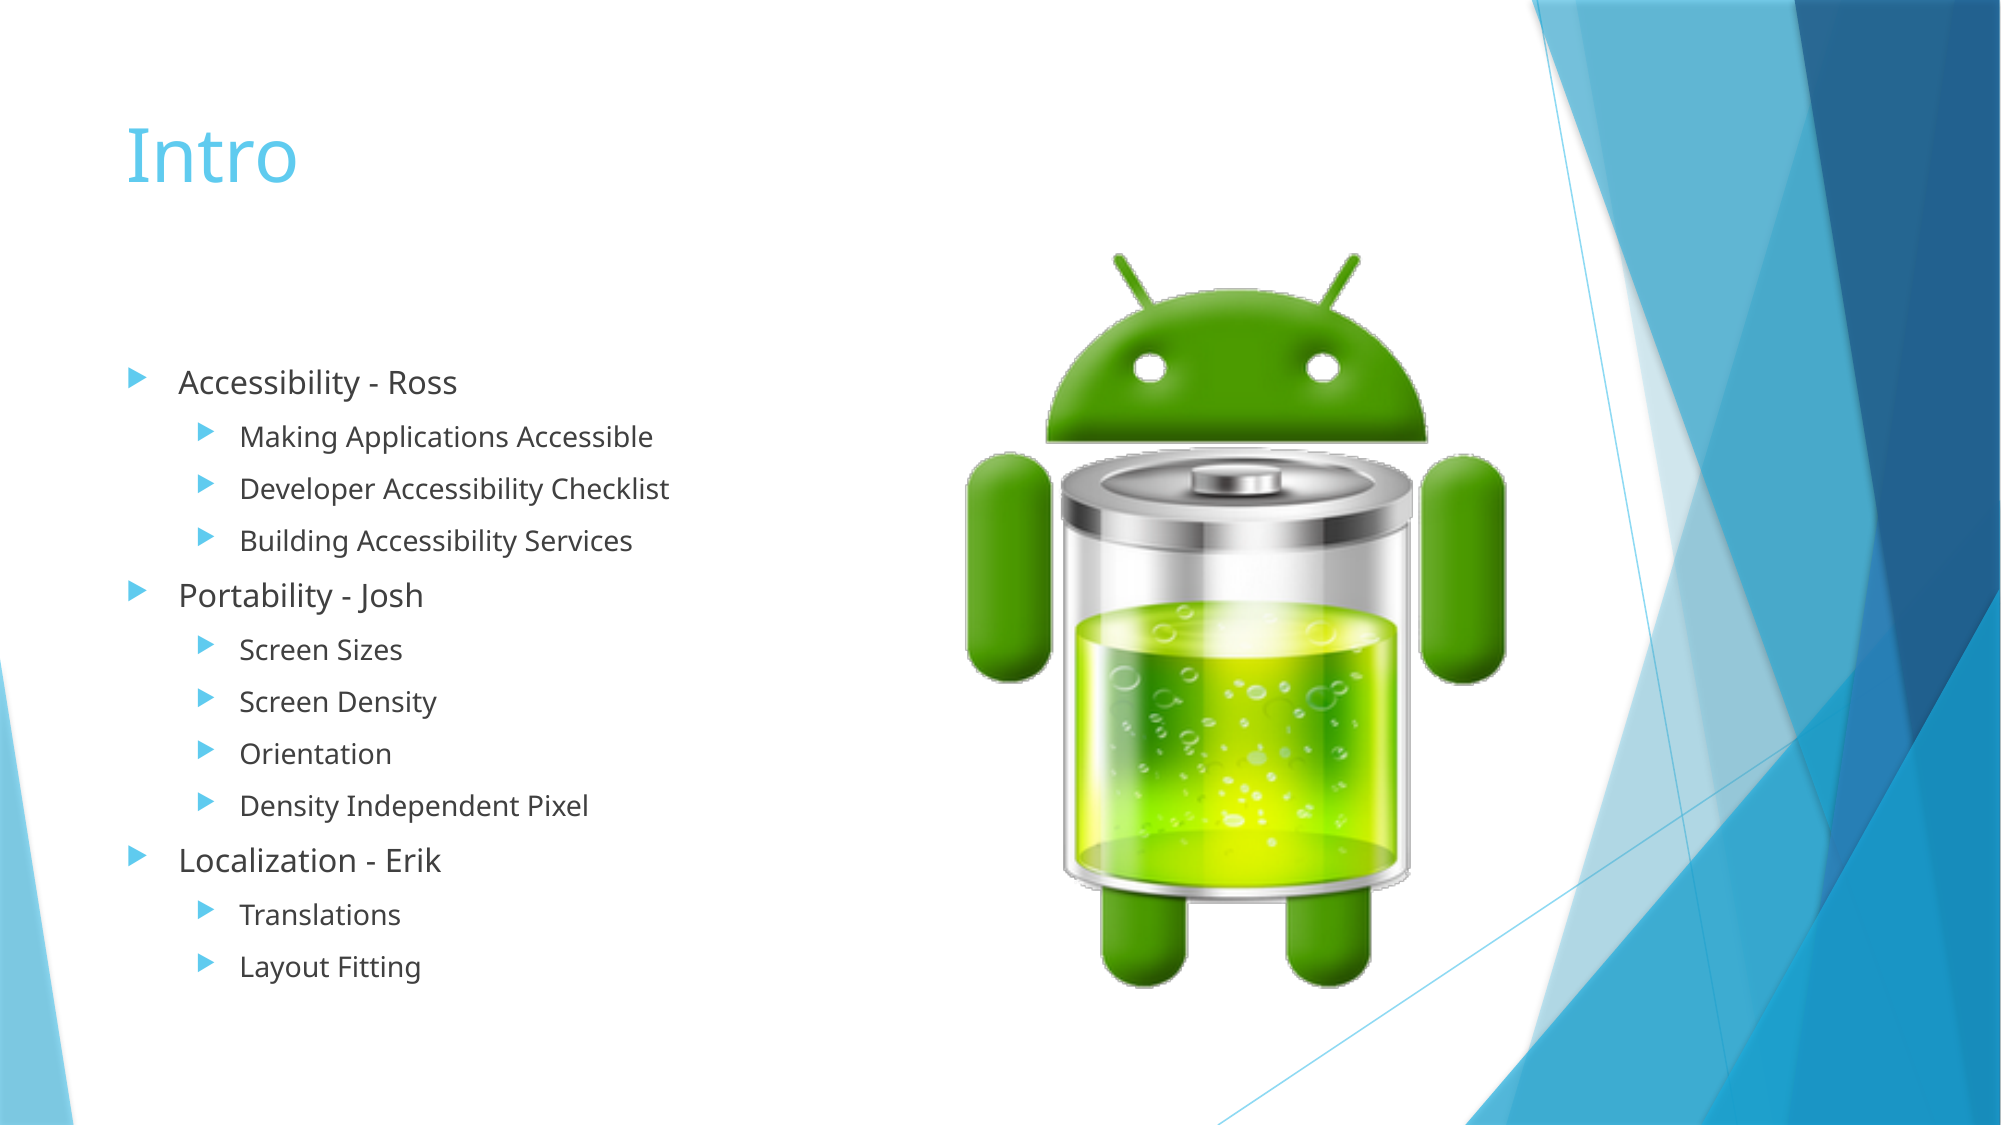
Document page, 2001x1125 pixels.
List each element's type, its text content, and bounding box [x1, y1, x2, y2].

picture [939, 250, 1522, 992]
list Accessibility - Ross Making Applications Accessible Developer Accessibility Checklist Building Accessibility Services Portability - Josh Screen Sizes Screen Density Orientation Density Independent Pixel Localization - Erik Translations Layout Fitting [111, 354, 934, 992]
title Intro [111, 99, 1522, 317]
